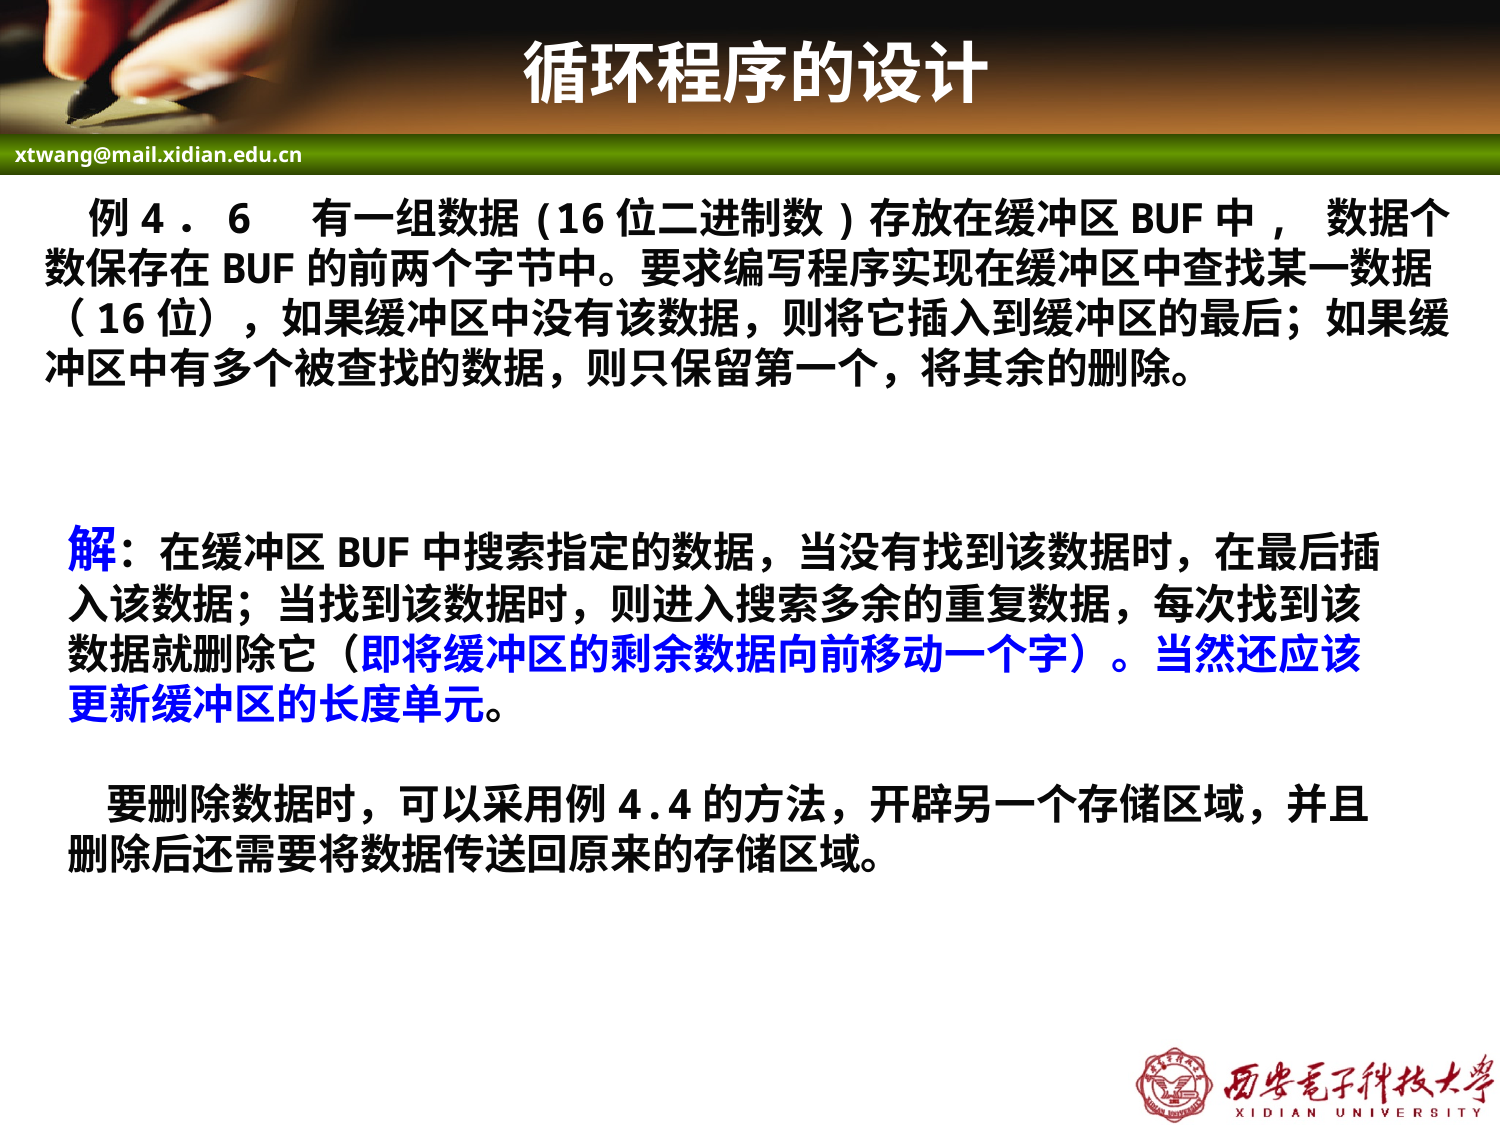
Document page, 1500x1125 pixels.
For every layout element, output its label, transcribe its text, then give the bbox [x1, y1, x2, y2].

text_box 例4．6 有一组数据(16位二进制数)存放在缓冲区BUF中, 数据个数保存在BUF的前两个字节中。要求编写程序实现在缓冲区中查找某一数据（16位），如果缓冲区中没有该数据，则将它插入到缓冲区的最后；如果缓冲区中有多个被查找的数据，则只保留第一个，将其余的删除。 [29, 184, 1471, 400]
text_box 解：在缓冲区BUF中搜索指定的数据，当没有找到该数据时，在最后插入该数据；当找到该数据时，则进入搜索多余的重复数据，每次找到该数据就删除它（即将缓冲区的剩余数据向前移动一个字）。当然还应该更新缓冲区的长度单元。 要删除数据时，可以采用例4.4的方法，开辟另一个存储区域，并且删除后还需要将数据传送回原来的存储区域。 [53, 510, 1412, 885]
title 循环程序的设计 [75, 24, 1438, 118]
picture [0, 0, 1500, 134]
picture [1128, 1039, 1500, 1125]
